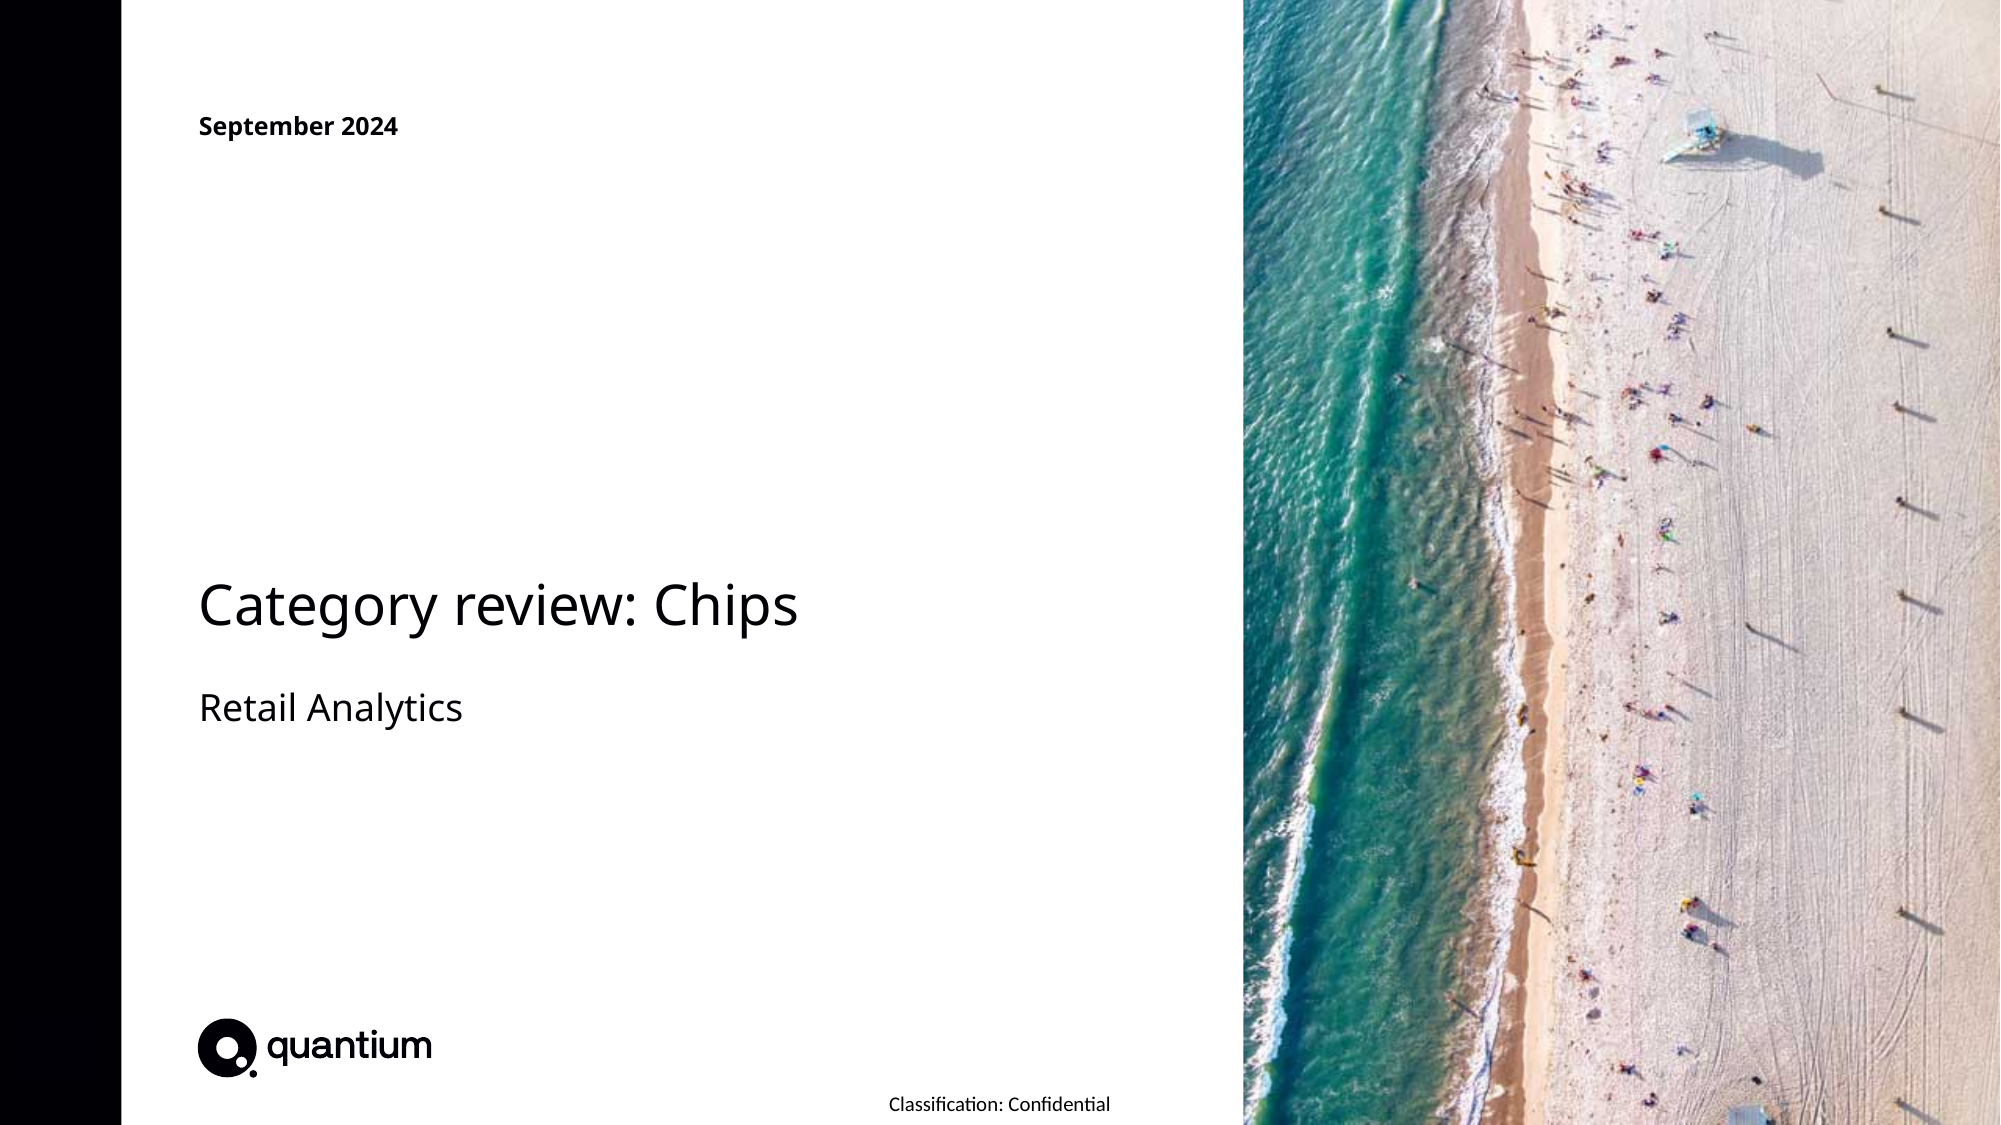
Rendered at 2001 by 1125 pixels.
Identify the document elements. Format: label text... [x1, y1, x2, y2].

list September 2024 [198, 106, 549, 147]
picture [1291, 1022, 1296, 1034]
picture [1243, 0, 2000, 1125]
title Category review: Chips [198, 252, 870, 644]
subtitle Retail Analytics [198, 676, 870, 880]
